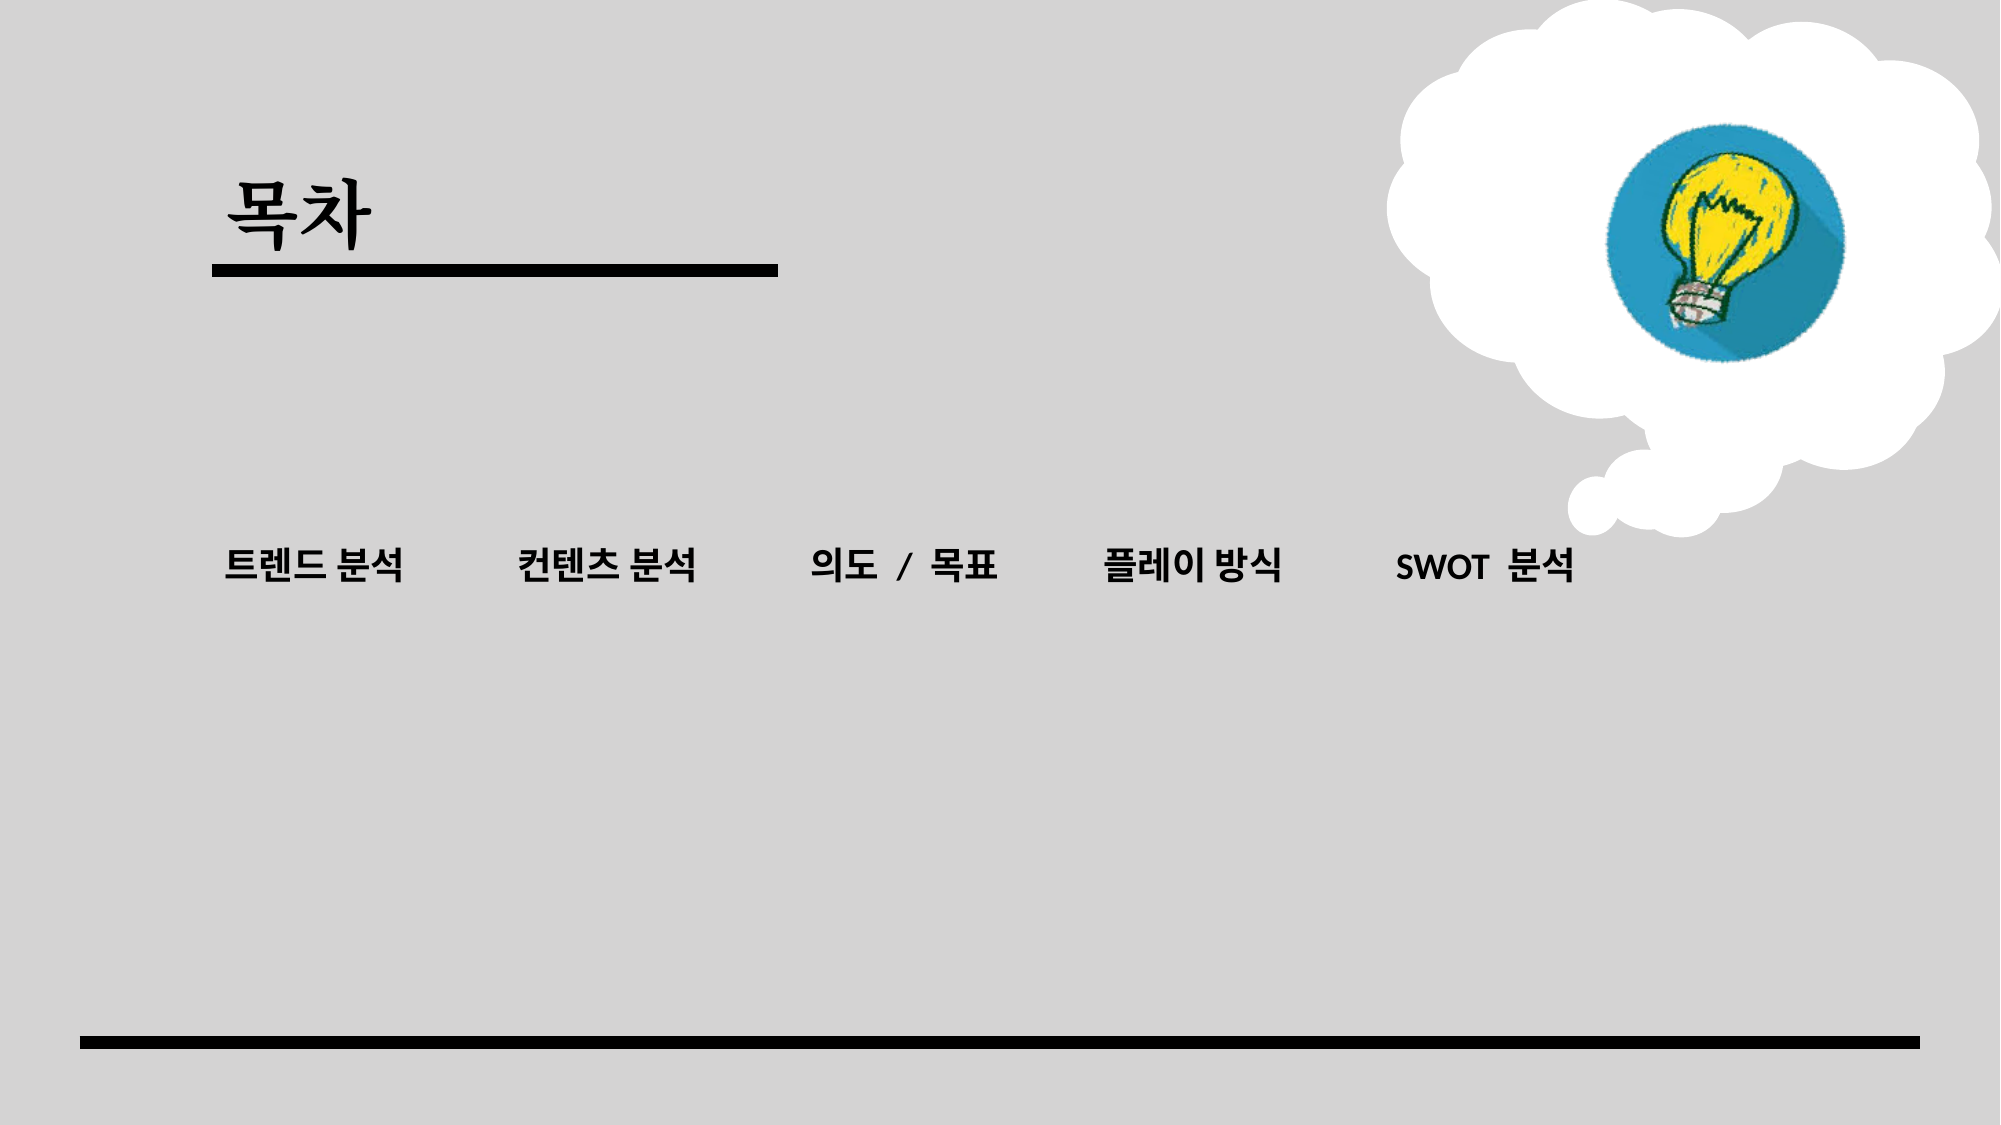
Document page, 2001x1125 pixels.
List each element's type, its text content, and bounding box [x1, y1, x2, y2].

text_box SWOT 분석 [1381, 534, 1660, 596]
text_box 컨텐츠 분석 [502, 534, 781, 596]
text_box 플레이 방식 [1088, 534, 1367, 596]
text_box 트렌드 분석 [209, 534, 488, 596]
text_box 의도 / 목표 [795, 534, 1074, 596]
picture [1535, 54, 1911, 430]
list 목차 [211, 170, 1345, 265]
